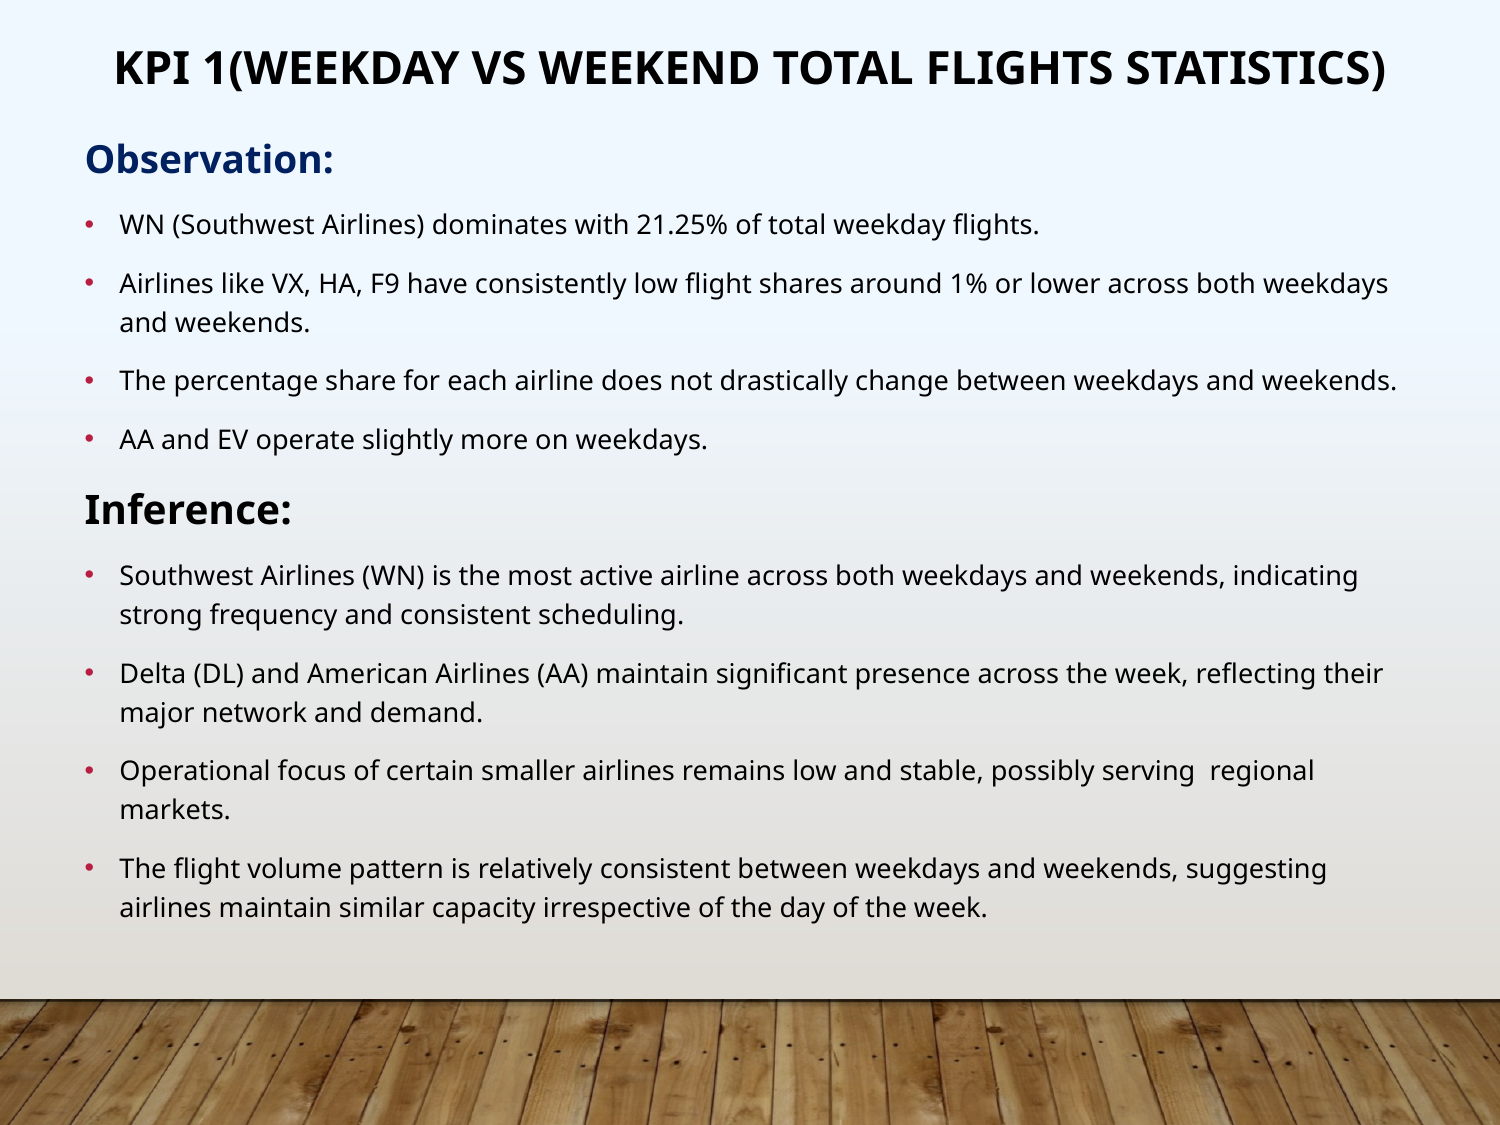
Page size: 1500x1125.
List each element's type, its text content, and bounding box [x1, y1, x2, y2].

list Observation: WN (Southwest Airlines) dominates with 21.25% of total weekday flights. Airlines like VX, HA, F9 have consistently low flight shares around 1% or lower across both weekdays and weekends. The percentage share for each airline does not drastically change between weekdays and weekends. AA and EV operate slightly more on weekdays. Inference: Southwest Airlines (WN) is the most active airline across both weekdays and weekends, indicating strong frequency and consistent scheduling. Delta (DL) and American Airlines (AA) maintain significant presence across the week, reflecting their major network and demand. Operational focus of certain smaller airlines remains low and stable, possibly serving regional markets. The flight volume pattern is relatively consistent between weekdays and weekends, suggesting airlines maintain similar capacity irrespective of the day of the week. [69, 118, 1425, 965]
title Kpi 1(Weekday Vs Weekend total flights statistics) [0, 37, 1500, 119]
picture [0, 999, 1500, 1125]
